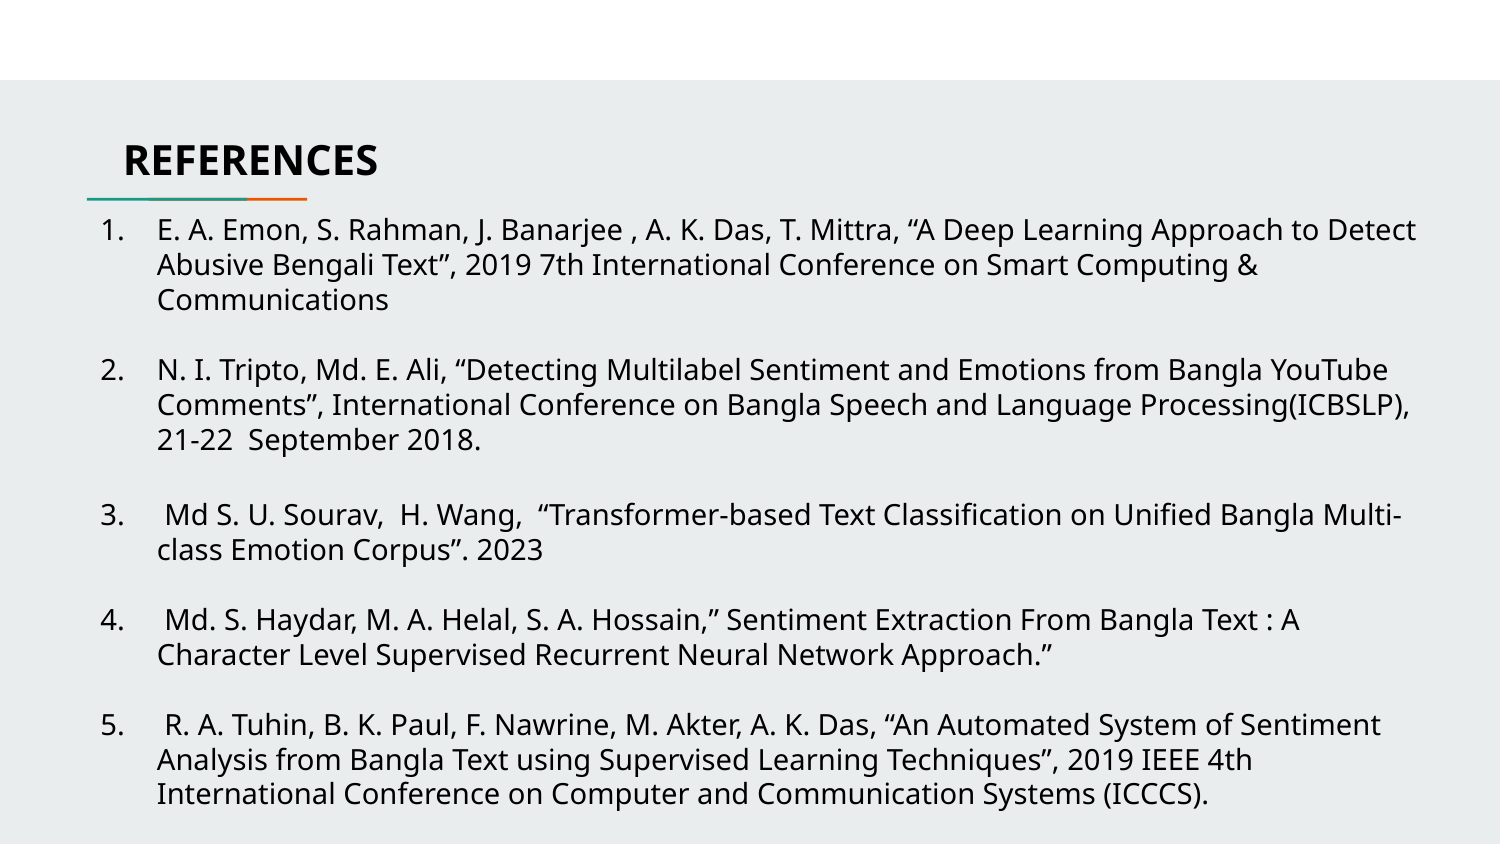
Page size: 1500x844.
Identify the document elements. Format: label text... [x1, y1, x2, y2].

text_box E. A. Emon, S. Rahman, J. Banarjee , A. K. Das, T. Mittra, “A Deep Learning Approach to Detect Abusive Bengali Text”, 2019 7th International Conference on Smart Computing & Communications N. I. Tripto, Md. E. Ali, “Detecting Multilabel Sentiment and Emotions from Bangla YouTube Comments”, International Conference on Bangla Speech and Language Processing(ICBSLP), 21-22 September 2018. Md S. U. Sourav, H. Wang, “Transformer-based Text Classification on Unified Bangla Multi-class Emotion Corpus”. 2023 Md. S. Haydar, M. A. Helal, S. A. Hossain,” Sentiment Extraction From Bangla Text : A Character Level Supervised Recurrent Neural Network Approach.” R. A. Tuhin, B. K. Paul, F. Nawrine, M. Akter, A. K. Das, “An Automated System of Sentiment Analysis from Bangla Text using Supervised Learning Techniques”, 2019 IEEE 4th International Conference on Computer and Communication Systems (ICCCS). [85, 204, 1437, 844]
text_box REFERENCES [108, 126, 394, 192]
